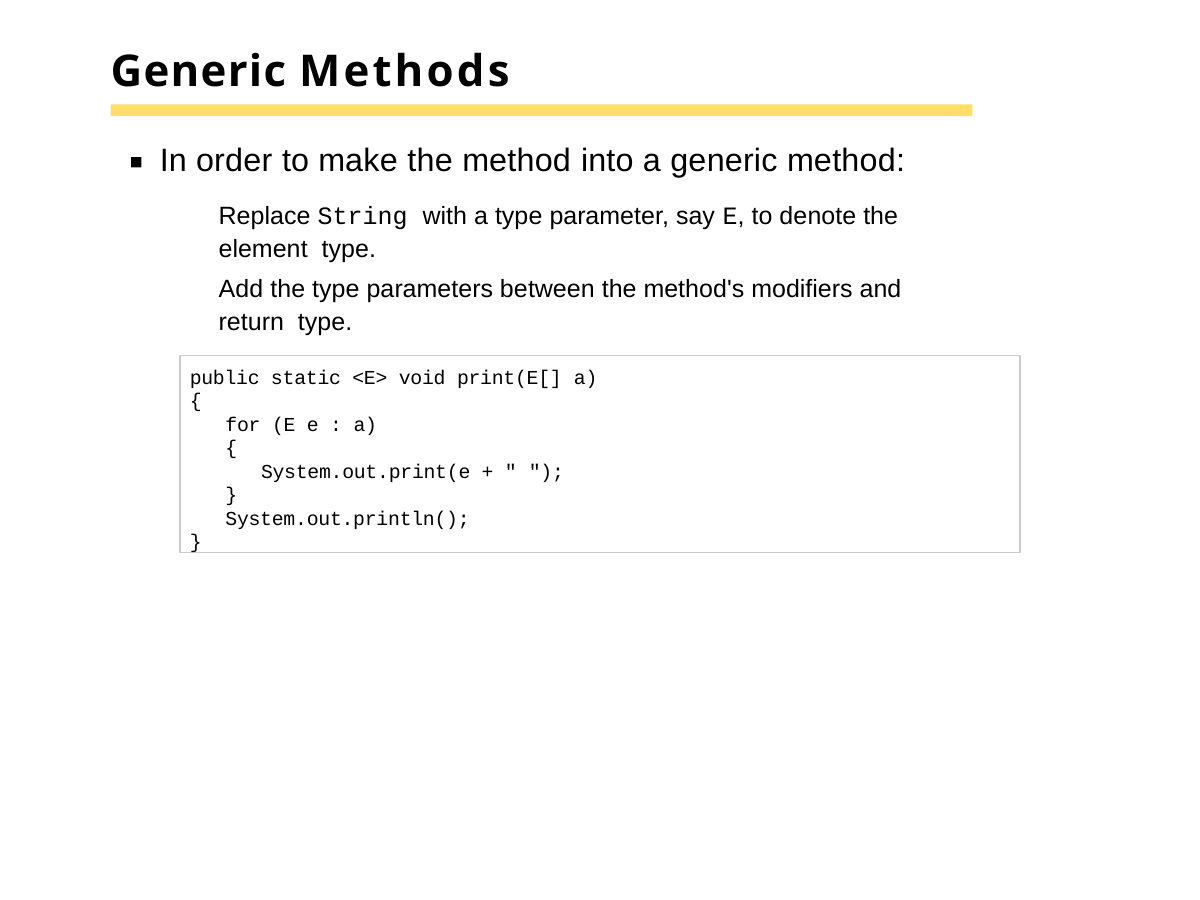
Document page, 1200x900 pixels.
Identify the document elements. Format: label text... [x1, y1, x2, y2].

title Generic Methods [108, 42, 1092, 193]
text_box [131, 157, 142, 168]
text_box In order to make the method into a generic method: Replace String with a type parameter, say E, to denote the element type. Add the type parameters between the method's modifiers and return type. [157, 139, 990, 336]
text_box public static <E> void print(E[] a) { for (E e : a) { System.out.print(e + " "); } System.out.println(); } [180, 355, 1020, 553]
